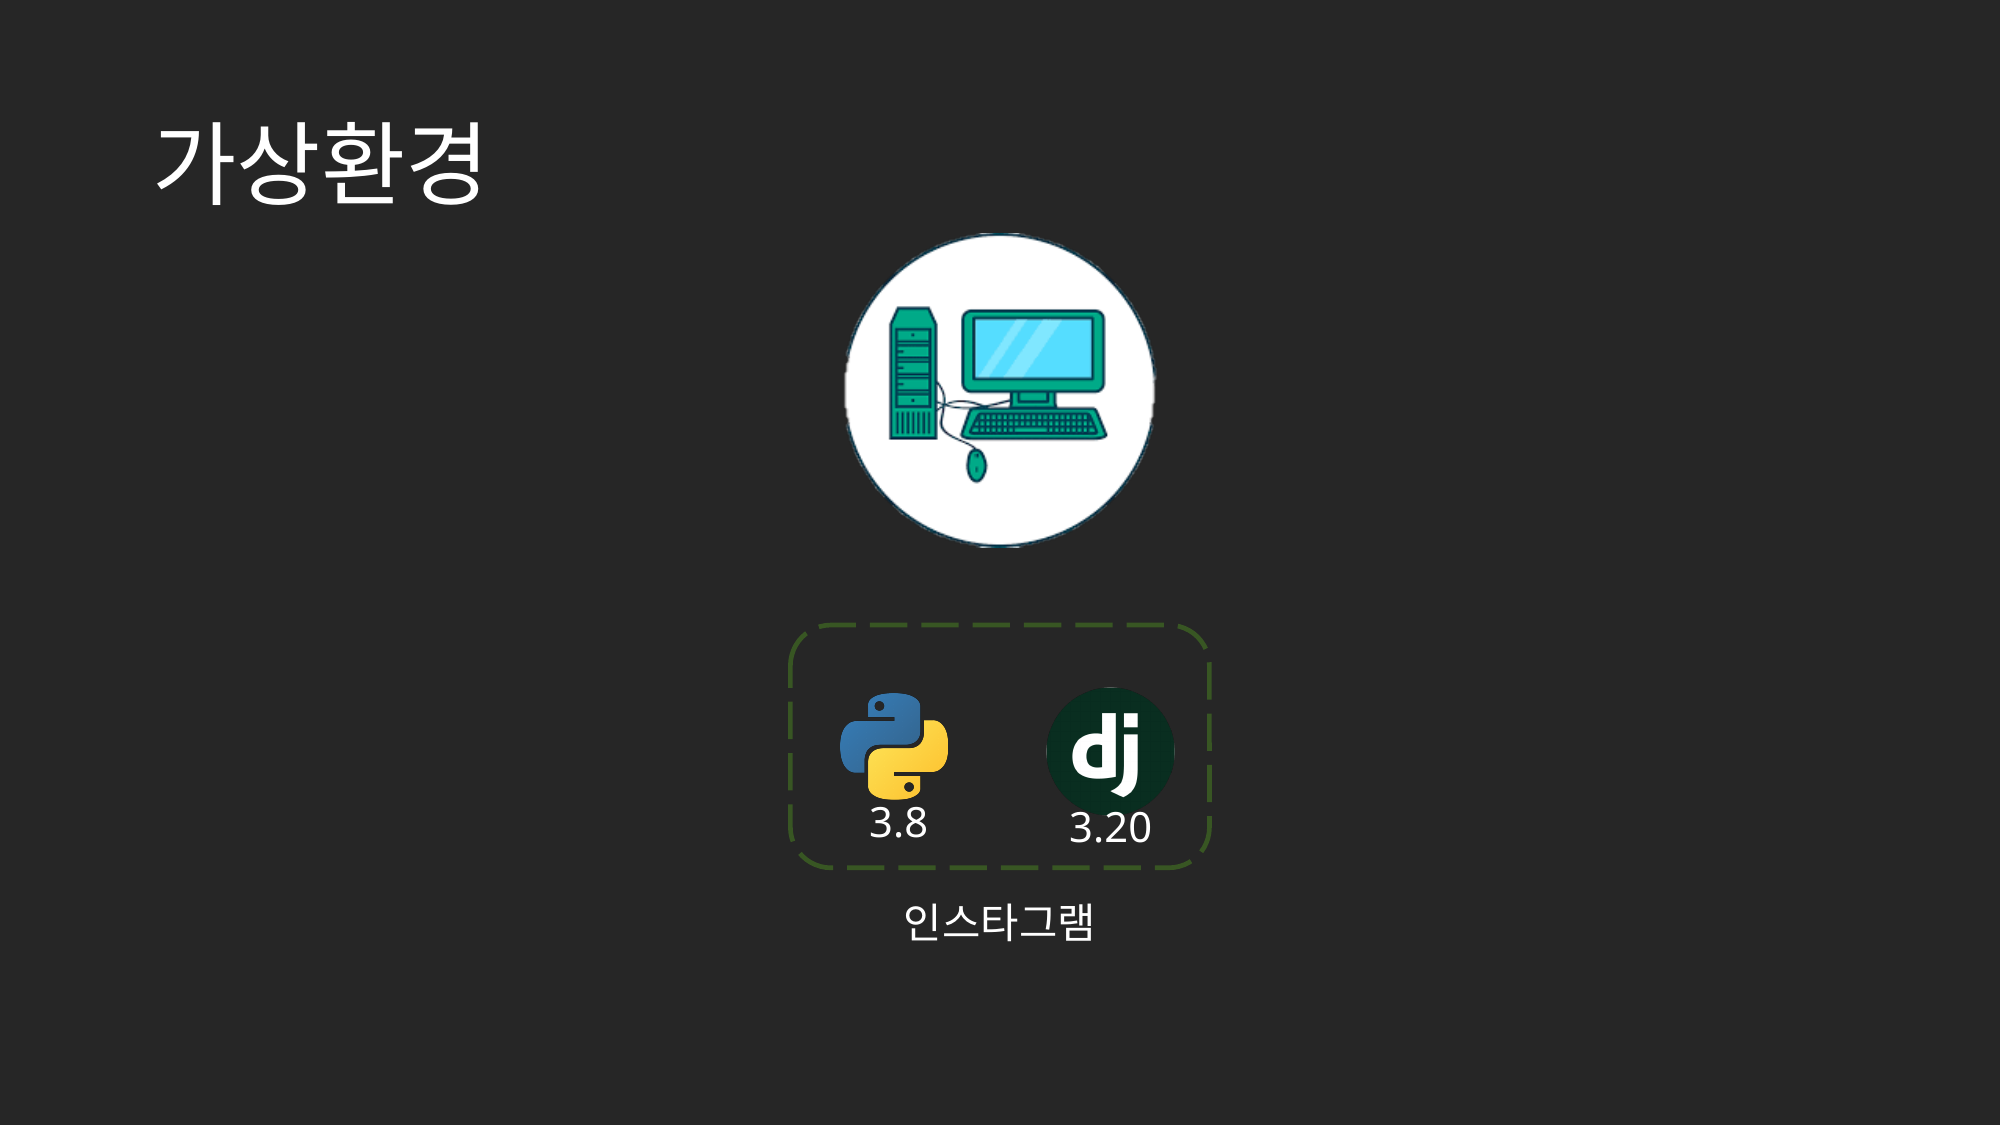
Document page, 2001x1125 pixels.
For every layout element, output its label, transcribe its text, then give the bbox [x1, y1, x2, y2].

picture [803, 233, 1197, 548]
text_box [790, 625, 1210, 868]
text_box 인스타그램 [888, 889, 1111, 955]
title 가상환경 [137, 59, 1863, 278]
